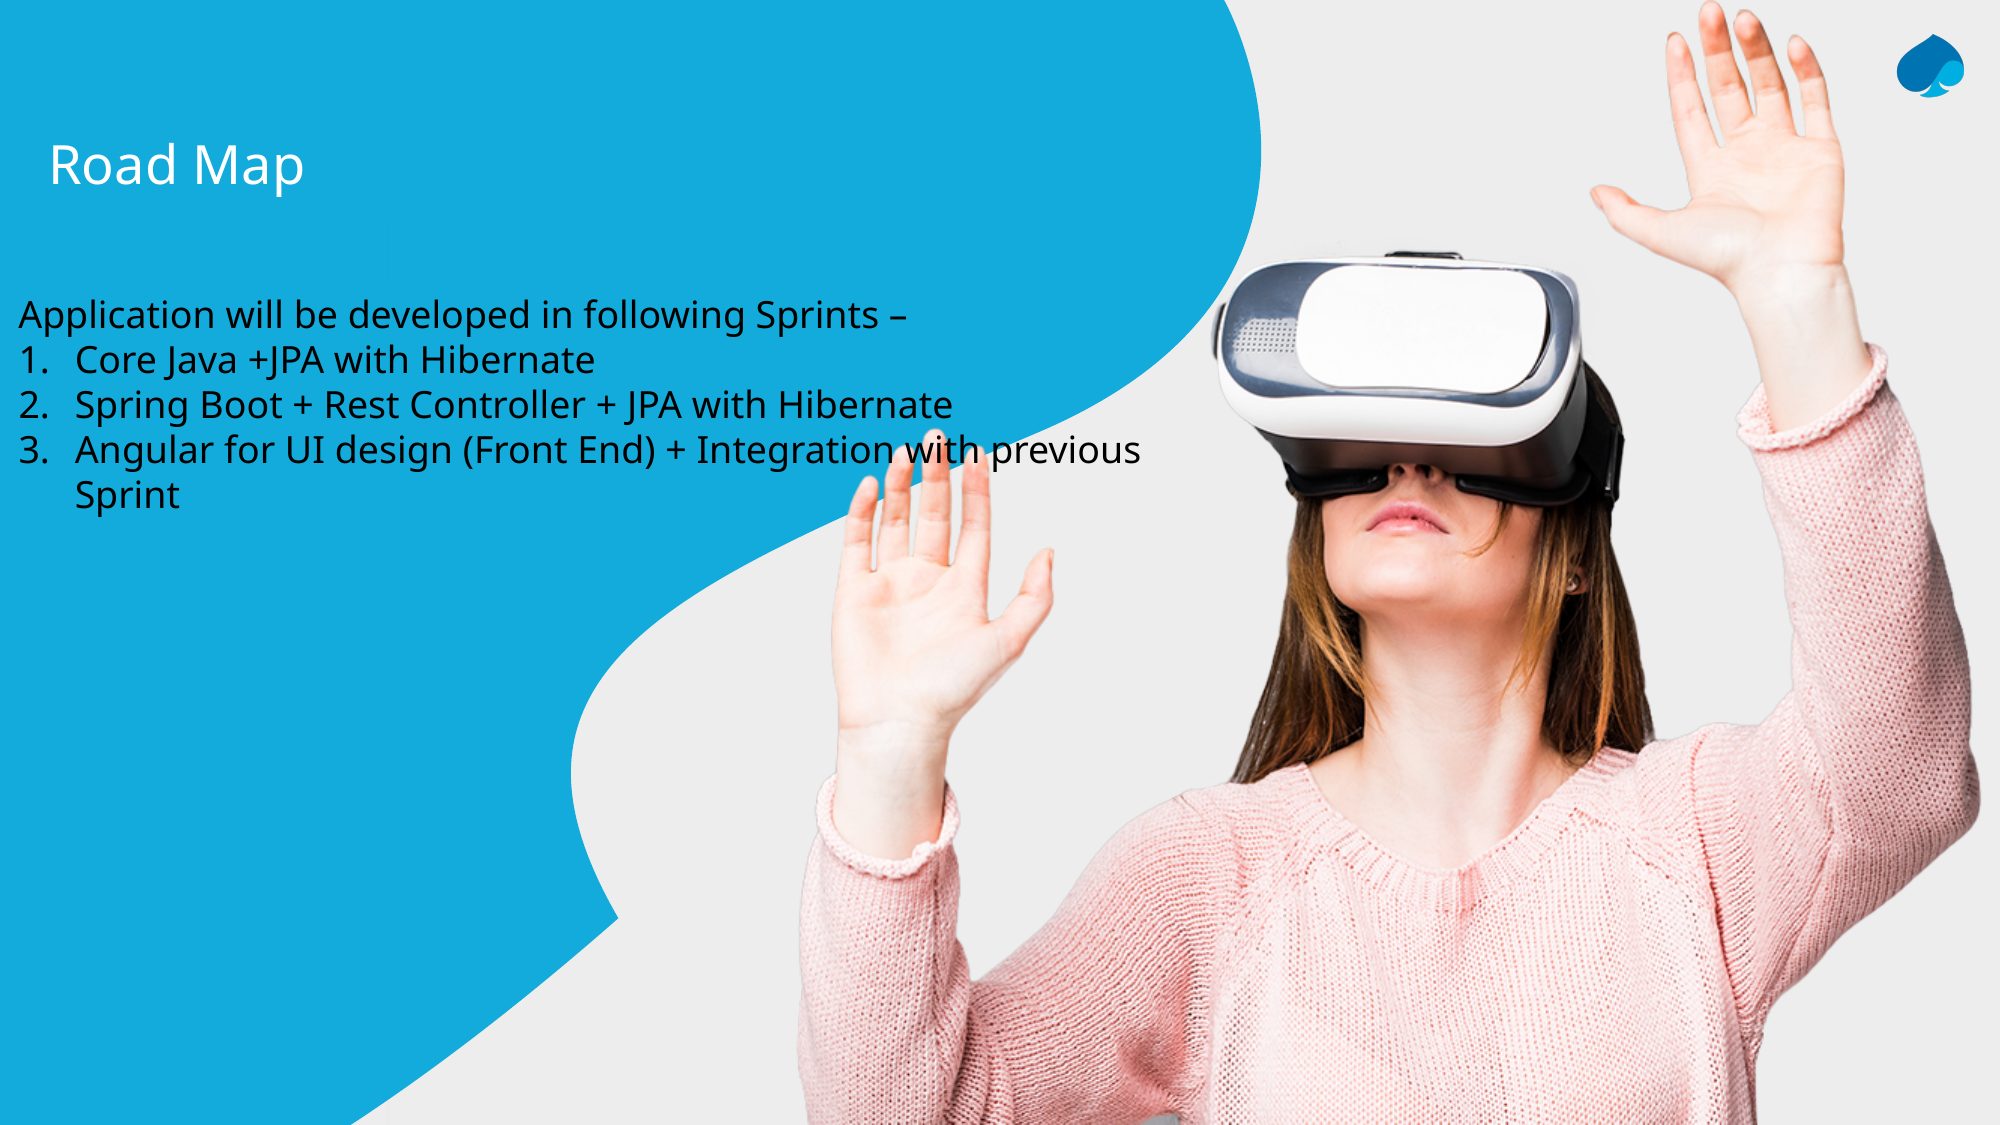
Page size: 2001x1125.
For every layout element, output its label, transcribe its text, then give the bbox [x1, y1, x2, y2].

text_box Road Map [48, 61, 783, 196]
picture [372, 0, 2000, 1125]
text_box Application will be developed in following Sprints – Core Java +JPA with Hibernate Spring Boot + Rest Controller + JPA with Hibernate Angular for UI design (Front End) + Integration with previous Sprint [3, 283, 1185, 524]
